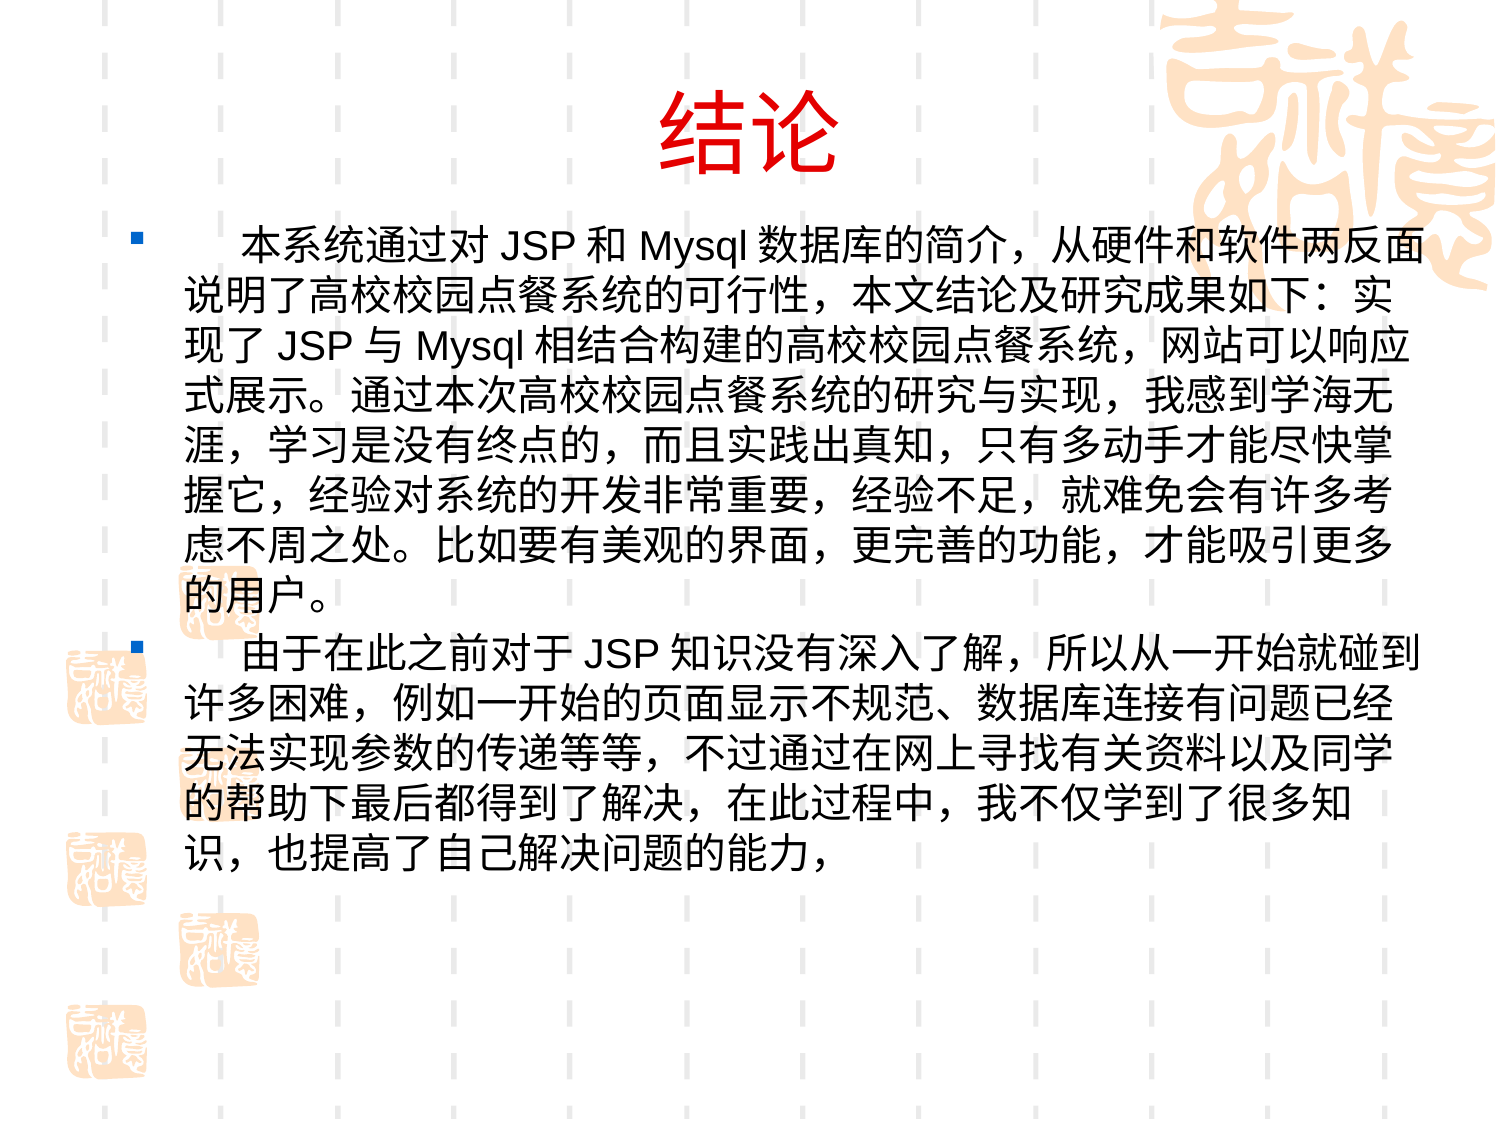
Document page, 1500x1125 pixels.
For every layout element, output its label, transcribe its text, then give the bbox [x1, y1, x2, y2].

list 本系统通过对JSP和Mysql数据库的简介，从硬件和软件两反面说明了高校校园点餐系统的可行性，本文结论及研究成果如下：实现了JSP与Mysql相结合构建的高校校园点餐系统，网站可以响应式展示。通过本次高校校园点餐系统的研究与实现，我感到学海无涯，学习是没有终点的，而且实践出真知，只有多动手才能尽快掌握它，经验对系统的开发非常重要，经验不足，就难免会有许多考虑不周之处。比如要有美观的界面，更完善的功能，才能吸引更多的用户。 由于在此之前对于JSP知识没有深入了解，所以从一开始就碰到许多困难，例如一开始的页面显示不规范、数据库连接有问题已经无法实现参数的传递等等，不过通过在网上寻找有关资料以及同学的帮助下最后都得到了解决，在此过程中，我不仅学到了很多知识，也提高了自己解决问题的能力， [112, 210, 1451, 950]
title 结论 [48, 37, 1451, 226]
